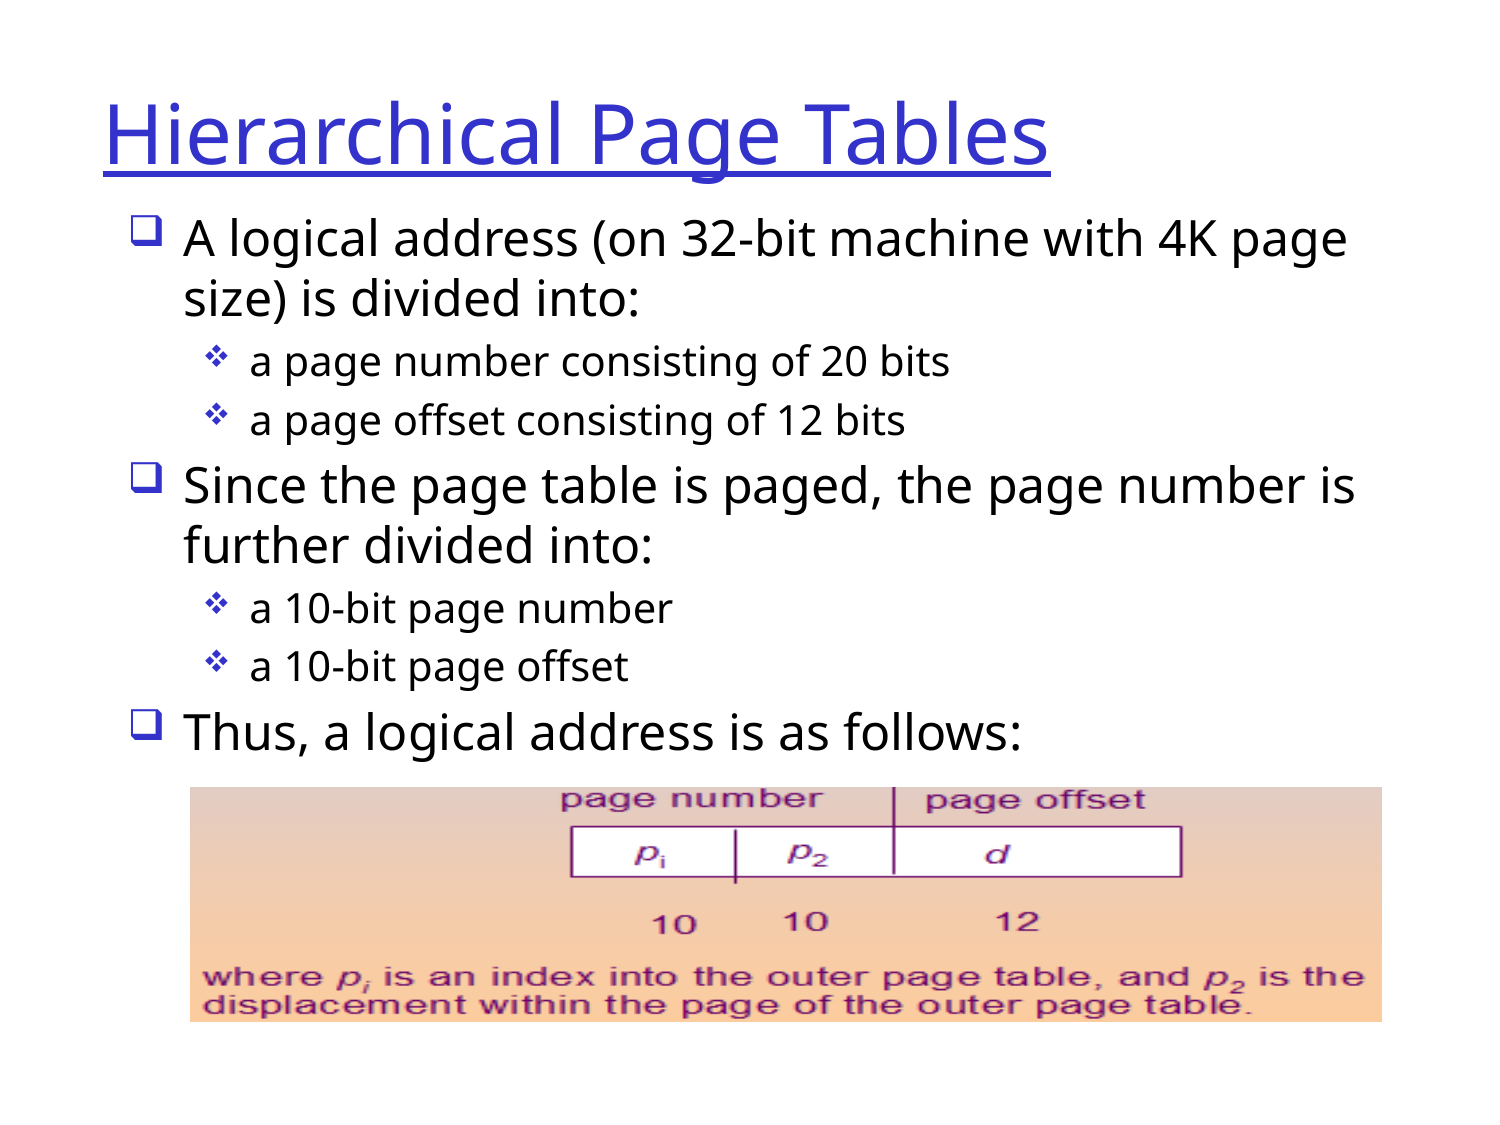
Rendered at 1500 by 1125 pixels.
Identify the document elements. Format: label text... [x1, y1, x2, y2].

title Hierarchical Page Tables [87, 37, 1363, 225]
picture [190, 787, 1382, 1023]
list A logical address (on 32-bit machine with 4K page size) is divided into: a page number consisting of 20 bits a page offset consisting of 12 bits Since the page table is paged, the page number is further divided into: a 10-bit page number a 10-bit page offset Thus, a logical address is as follows: [112, 199, 1388, 1013]
